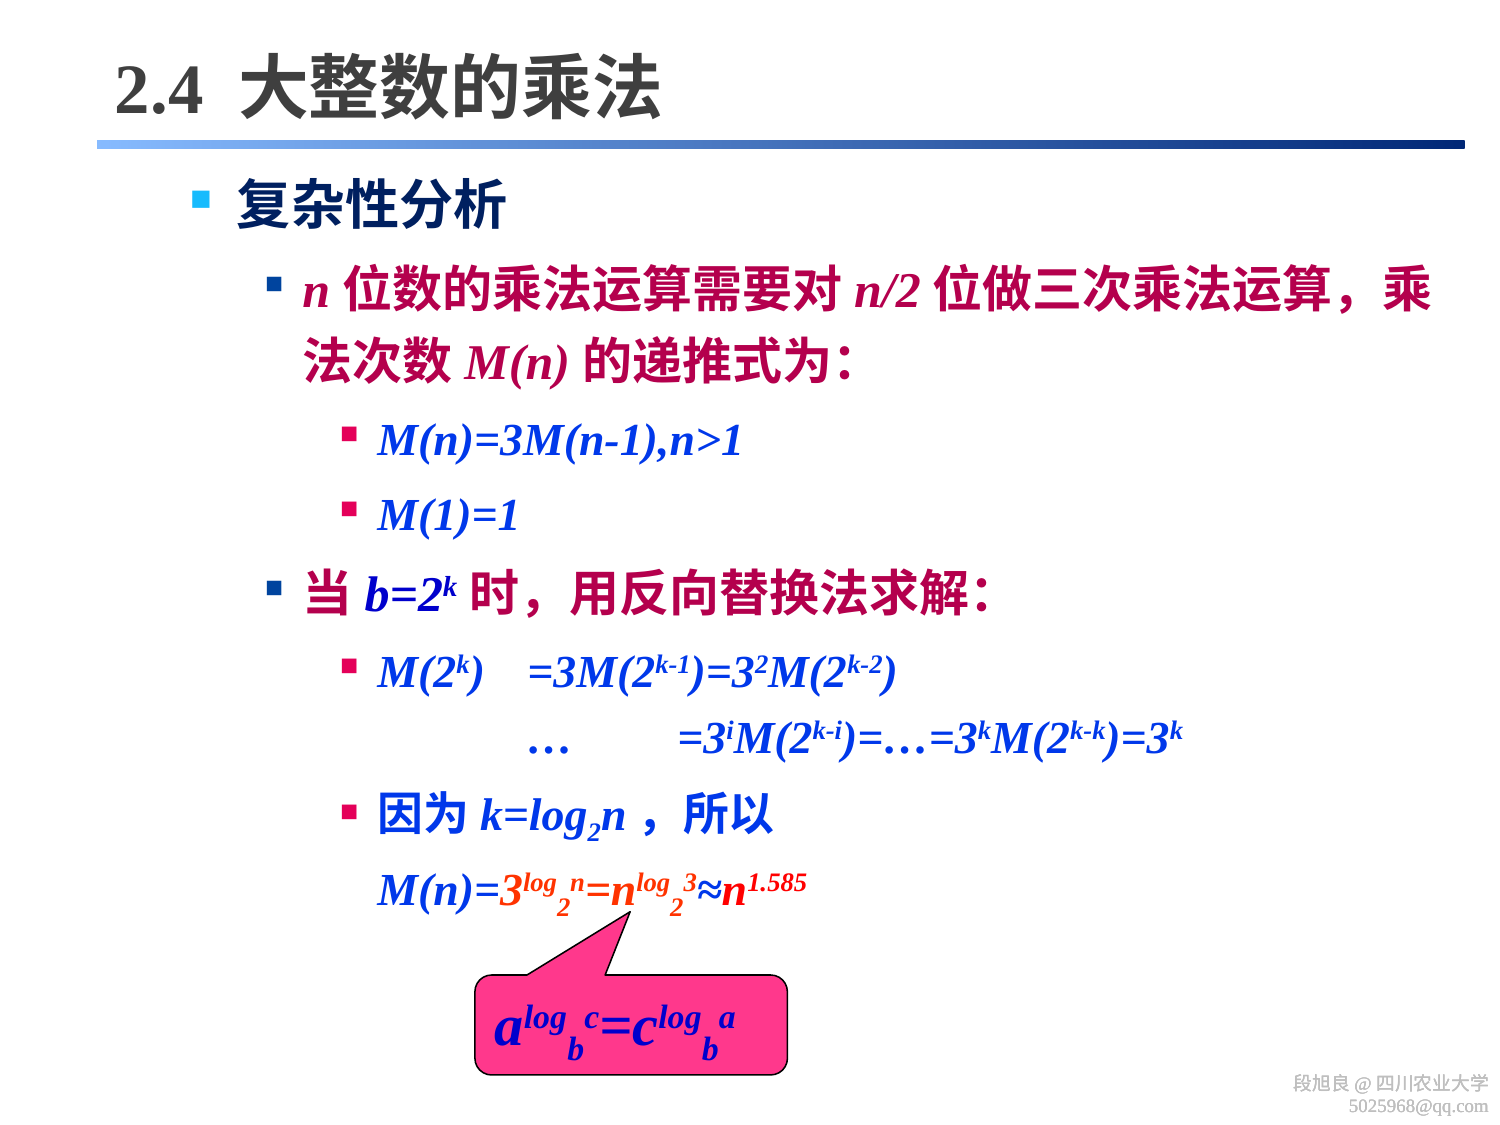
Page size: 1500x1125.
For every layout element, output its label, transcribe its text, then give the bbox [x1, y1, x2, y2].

text_box alogbc=clogba [474, 911, 788, 1075]
list 复杂性分析 n位数的乘法运算需要对n/2位做三次乘法运算，乘法次数M(n)的递推式为： M(n)=3M(n-1),n>1 M(1)=1 当b=2k时，用反向替换法求解： M(2k) =3M(2k-1)=32M(2k-2) … =3iM(2k-i)=…=3kM(2k-k)=3k 因为k=log2n，所以 M(n)=3log2n=nlog23≈n1.585 [99, 149, 1470, 1076]
title 2.4 大整数的乘法 [99, 23, 1463, 136]
